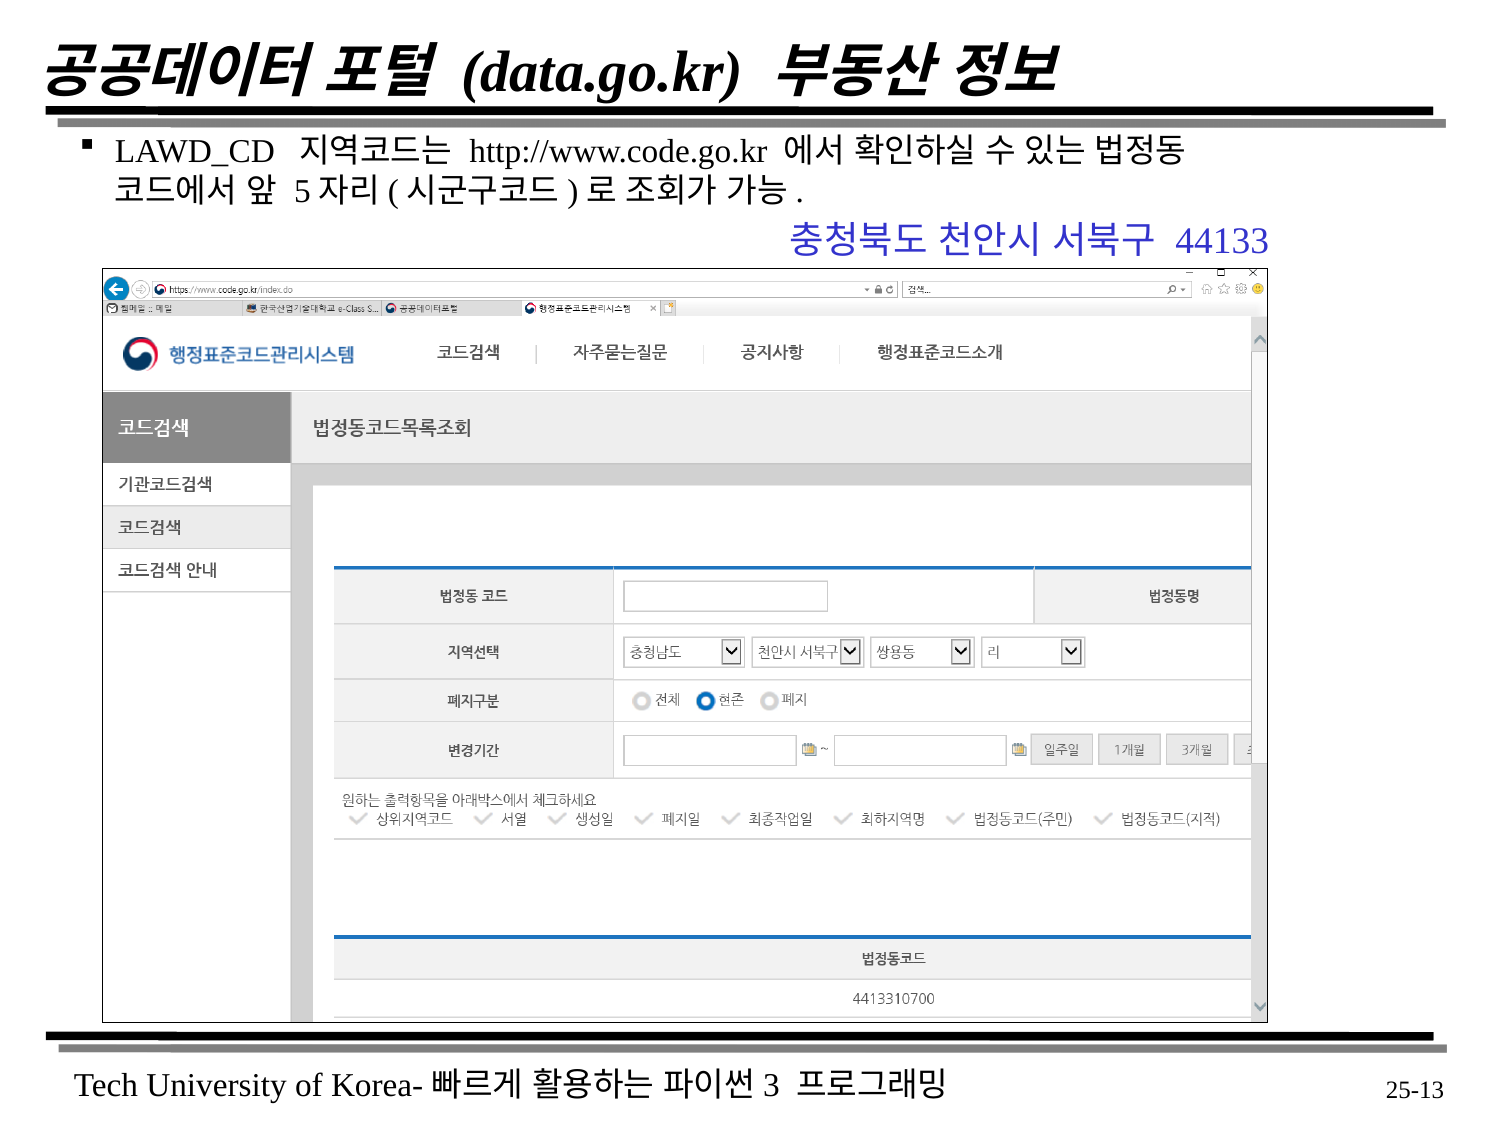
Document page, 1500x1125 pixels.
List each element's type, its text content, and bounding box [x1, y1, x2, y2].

text_box 충청북도 천안시 서북구 44133 [775, 208, 1438, 269]
picture [102, 268, 1269, 1023]
slide_number 25-13 [1333, 1066, 1460, 1115]
text_box LAWD_CD 지역코드는 http://www.code.go.kr 에서 확인하실 수 있는 법정동 코드에서 앞 5자리(시군구코드)로 조회가 가능. [64, 121, 1286, 217]
title 공공데이터 포털 (data.go.kr) 부동산 정보 [25, 25, 1301, 101]
